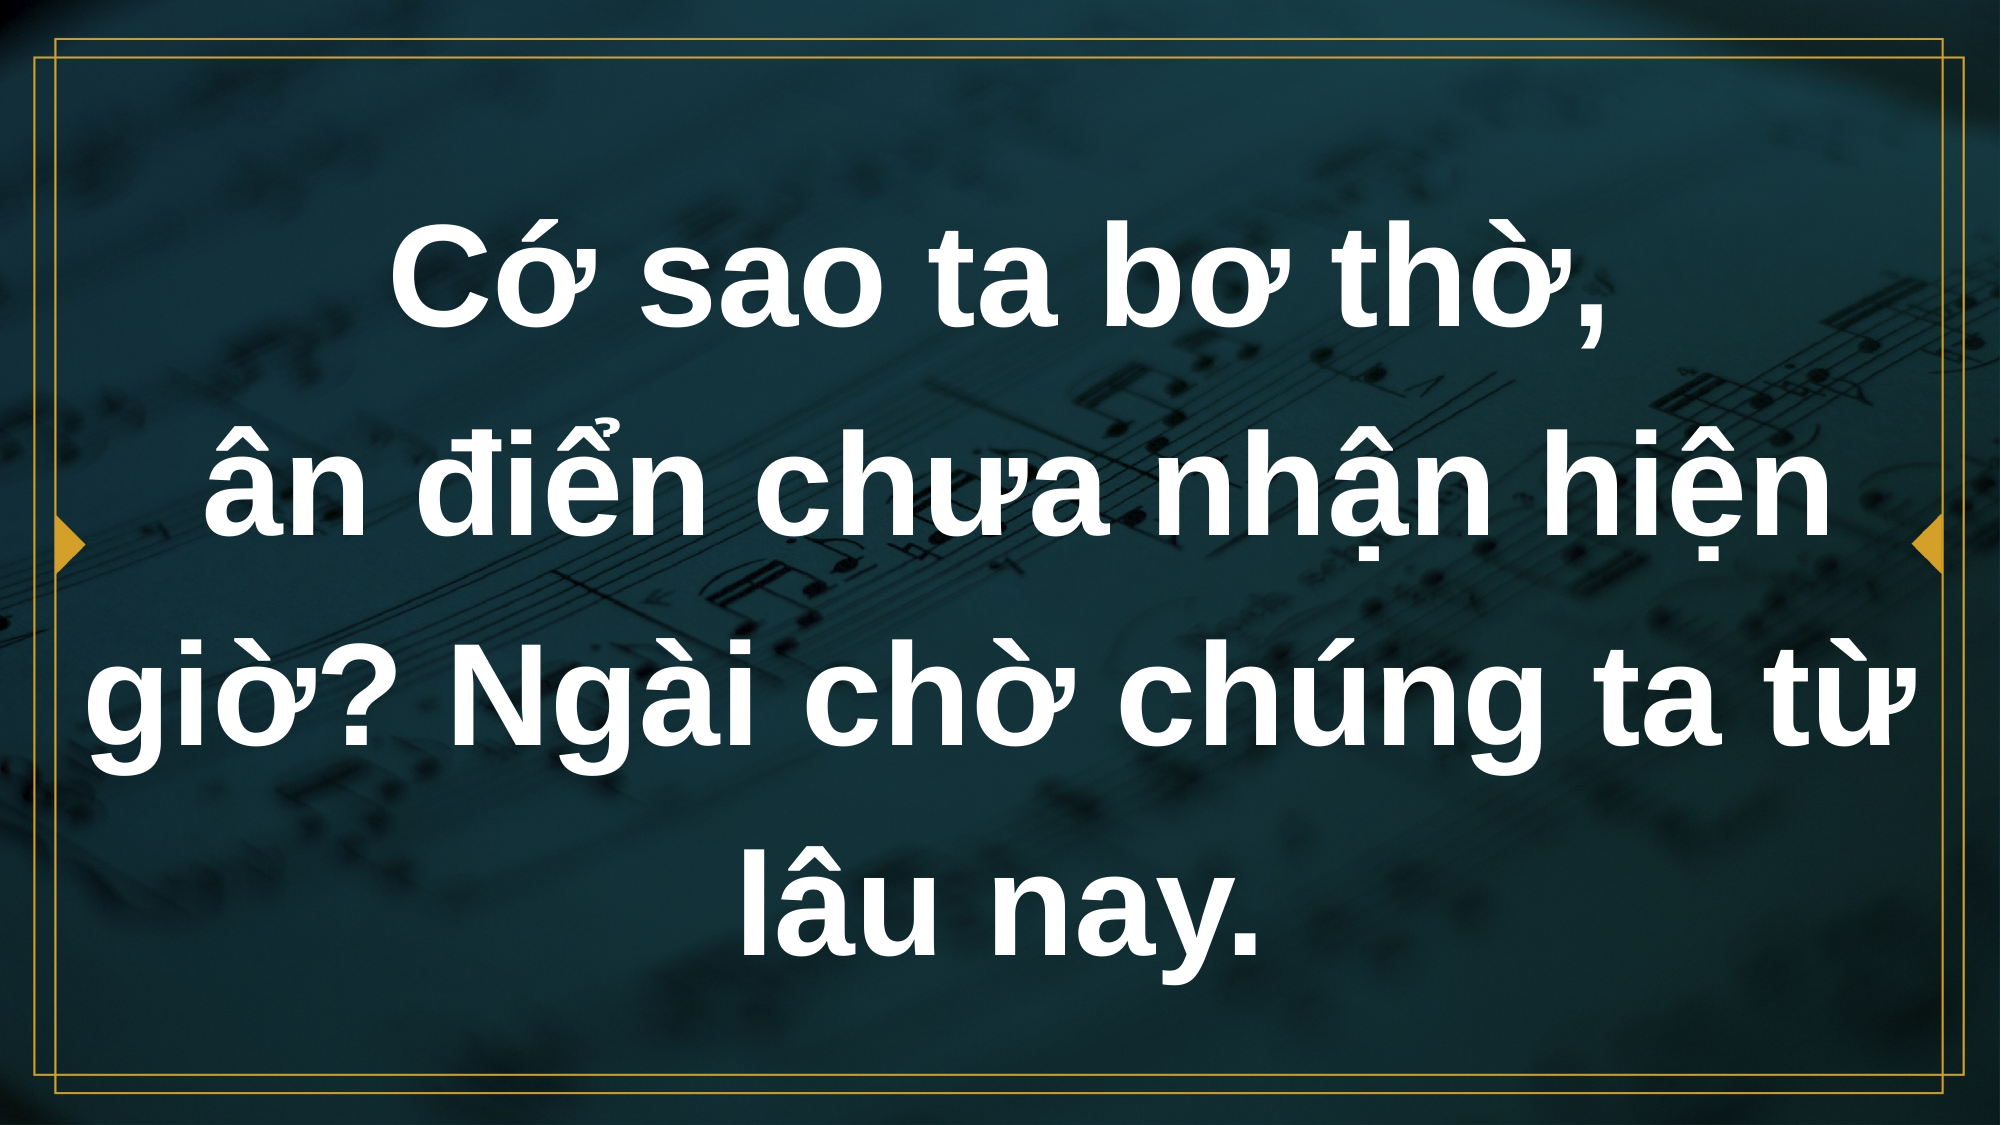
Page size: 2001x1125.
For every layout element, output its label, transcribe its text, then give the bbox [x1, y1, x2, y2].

picture [0, 0, 2000, 1125]
title Cớ sao ta bơ thờ, ân điển chưa nhận hiện giờ? Ngài chờ chúng ta từ lâu nay. [55, 53, 1945, 1077]
